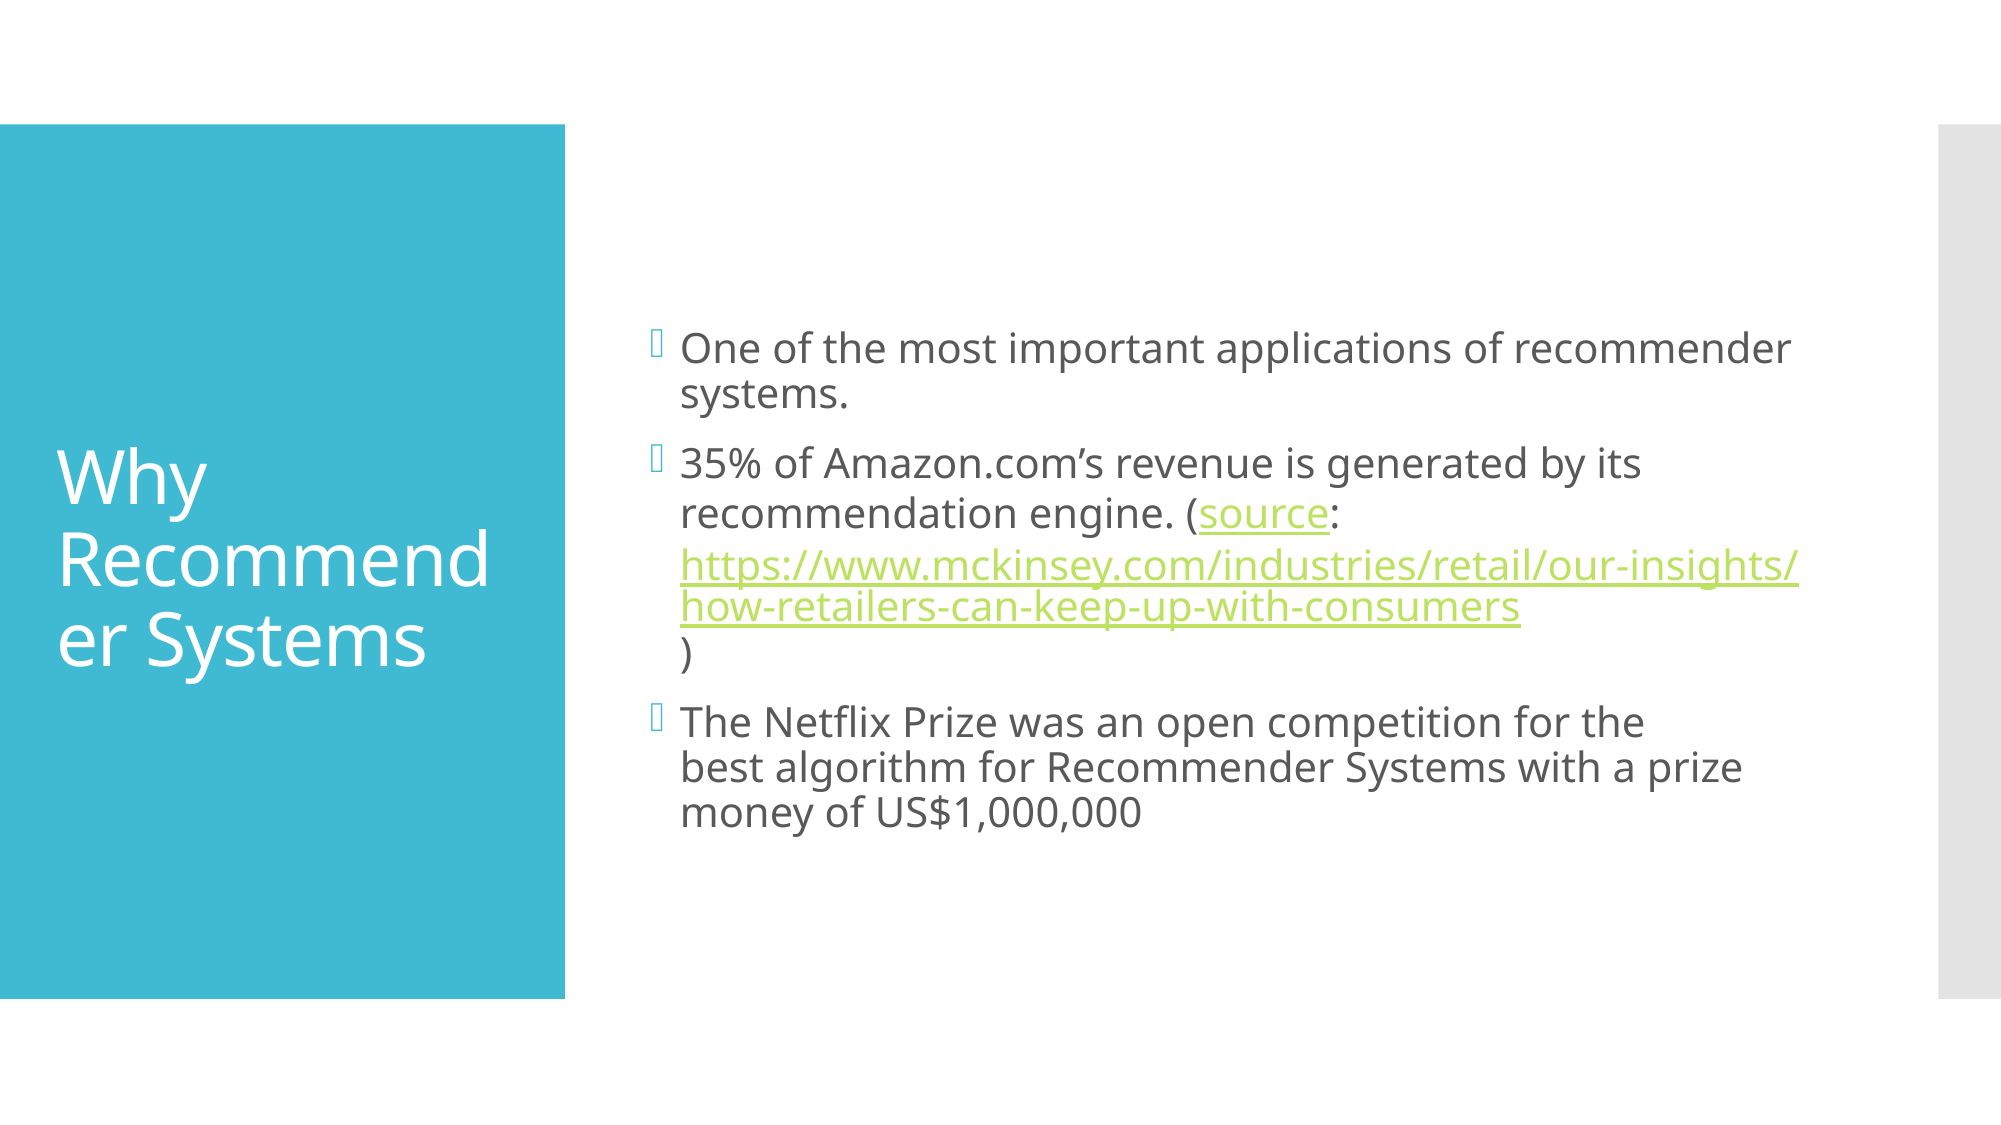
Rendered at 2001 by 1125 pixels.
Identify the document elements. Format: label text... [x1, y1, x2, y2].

title Why Recommender Systems [41, 184, 525, 940]
list One of the most important applications of recommender systems. 35% of Amazon.com’s revenue is generated by its recommendation engine. (source: https://www.mckinsey.com/industries/retail/our-insights/how-retailers-can-keep-up-with-consumers) The Netflix Prize was an open competition for the best algorithm for Recommender Systems with a prize money of US$1,000,000 [634, 141, 1835, 982]
